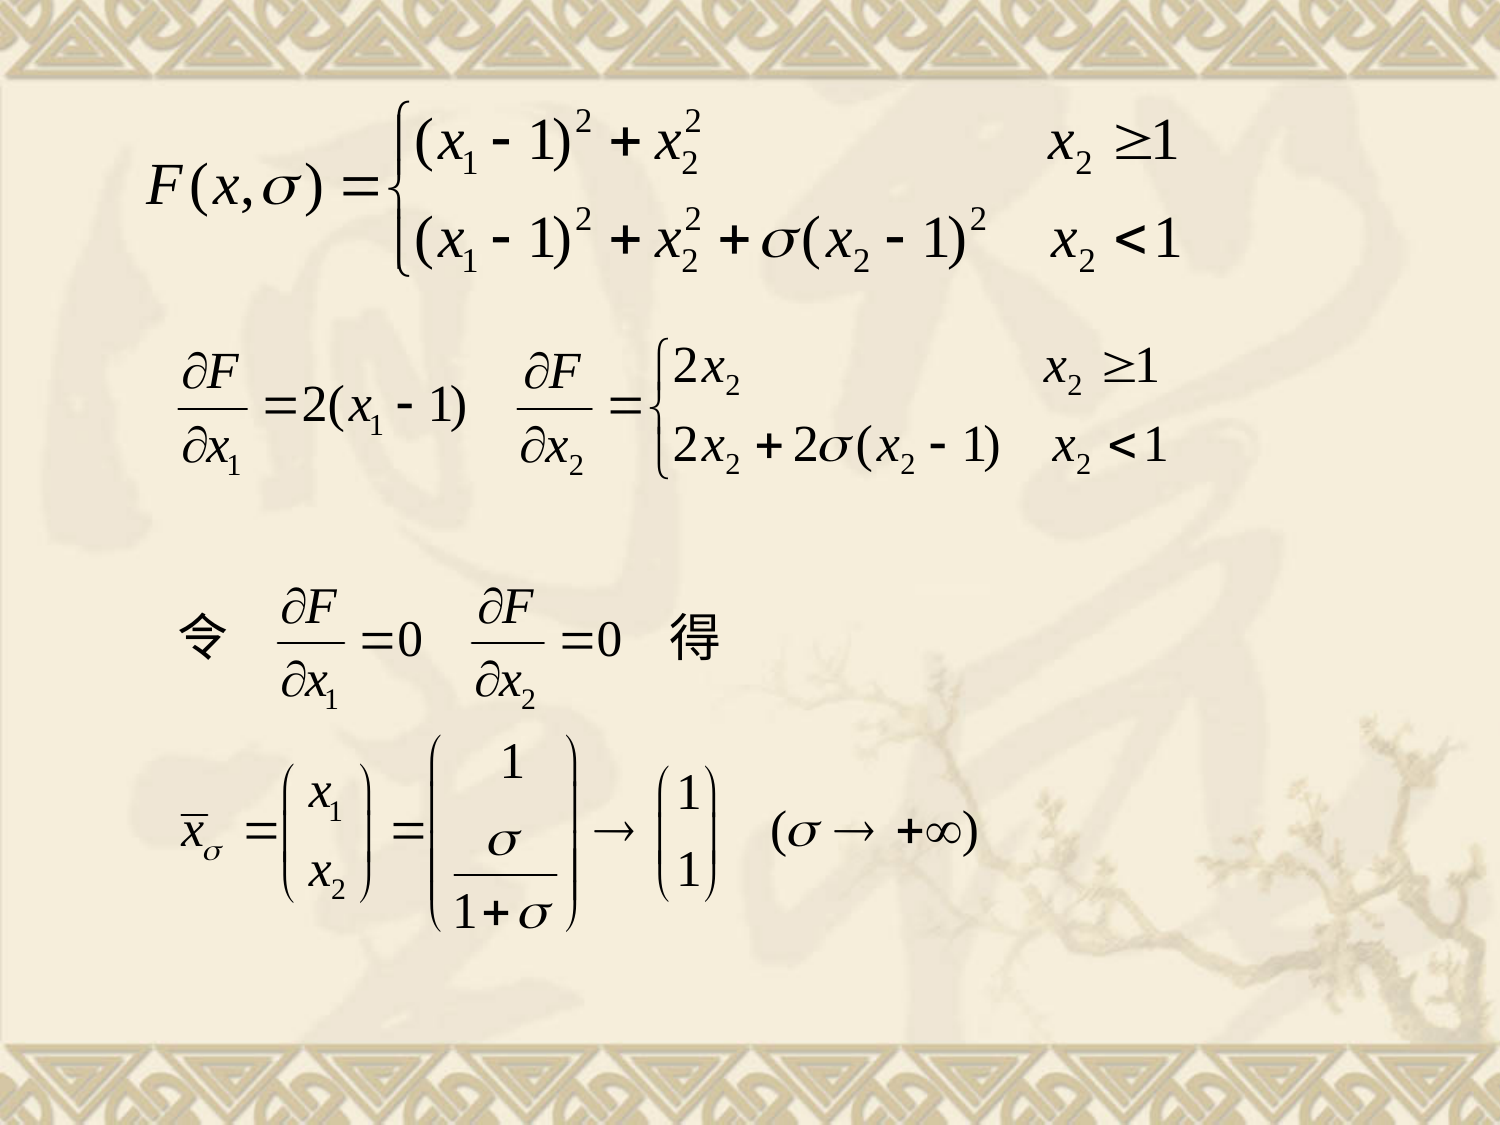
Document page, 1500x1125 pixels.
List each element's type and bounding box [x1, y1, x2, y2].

picture [0, 0, 1500, 1125]
text_box [171, 574, 990, 943]
text_box [135, 89, 1191, 290]
text_box [169, 326, 1174, 492]
